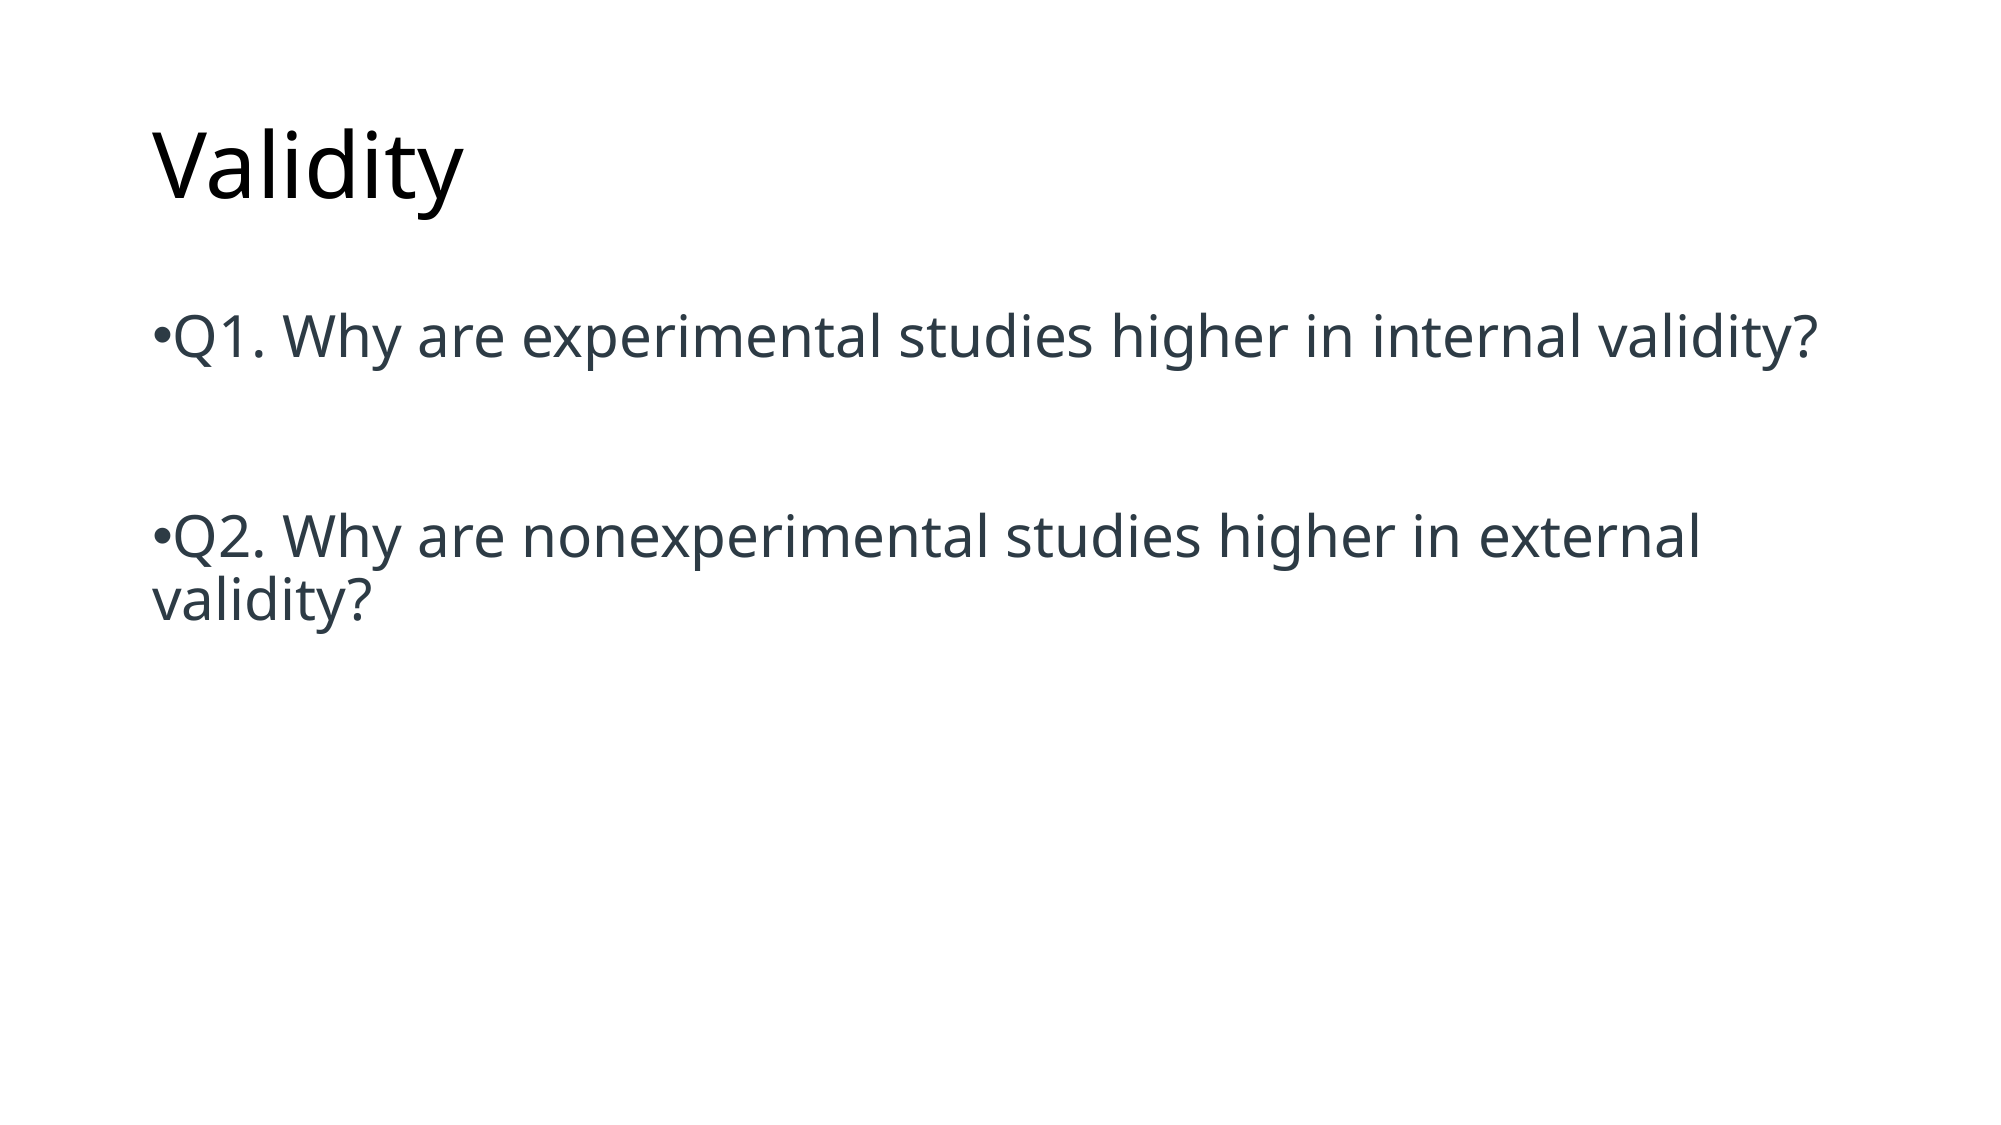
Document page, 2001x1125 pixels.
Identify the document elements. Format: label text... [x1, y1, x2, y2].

list Q1. Why are experimental studies higher in internal validity? Q2. Why are nonexperimental studies higher in external validity? [137, 299, 1863, 1014]
title Validity [137, 59, 1863, 278]
